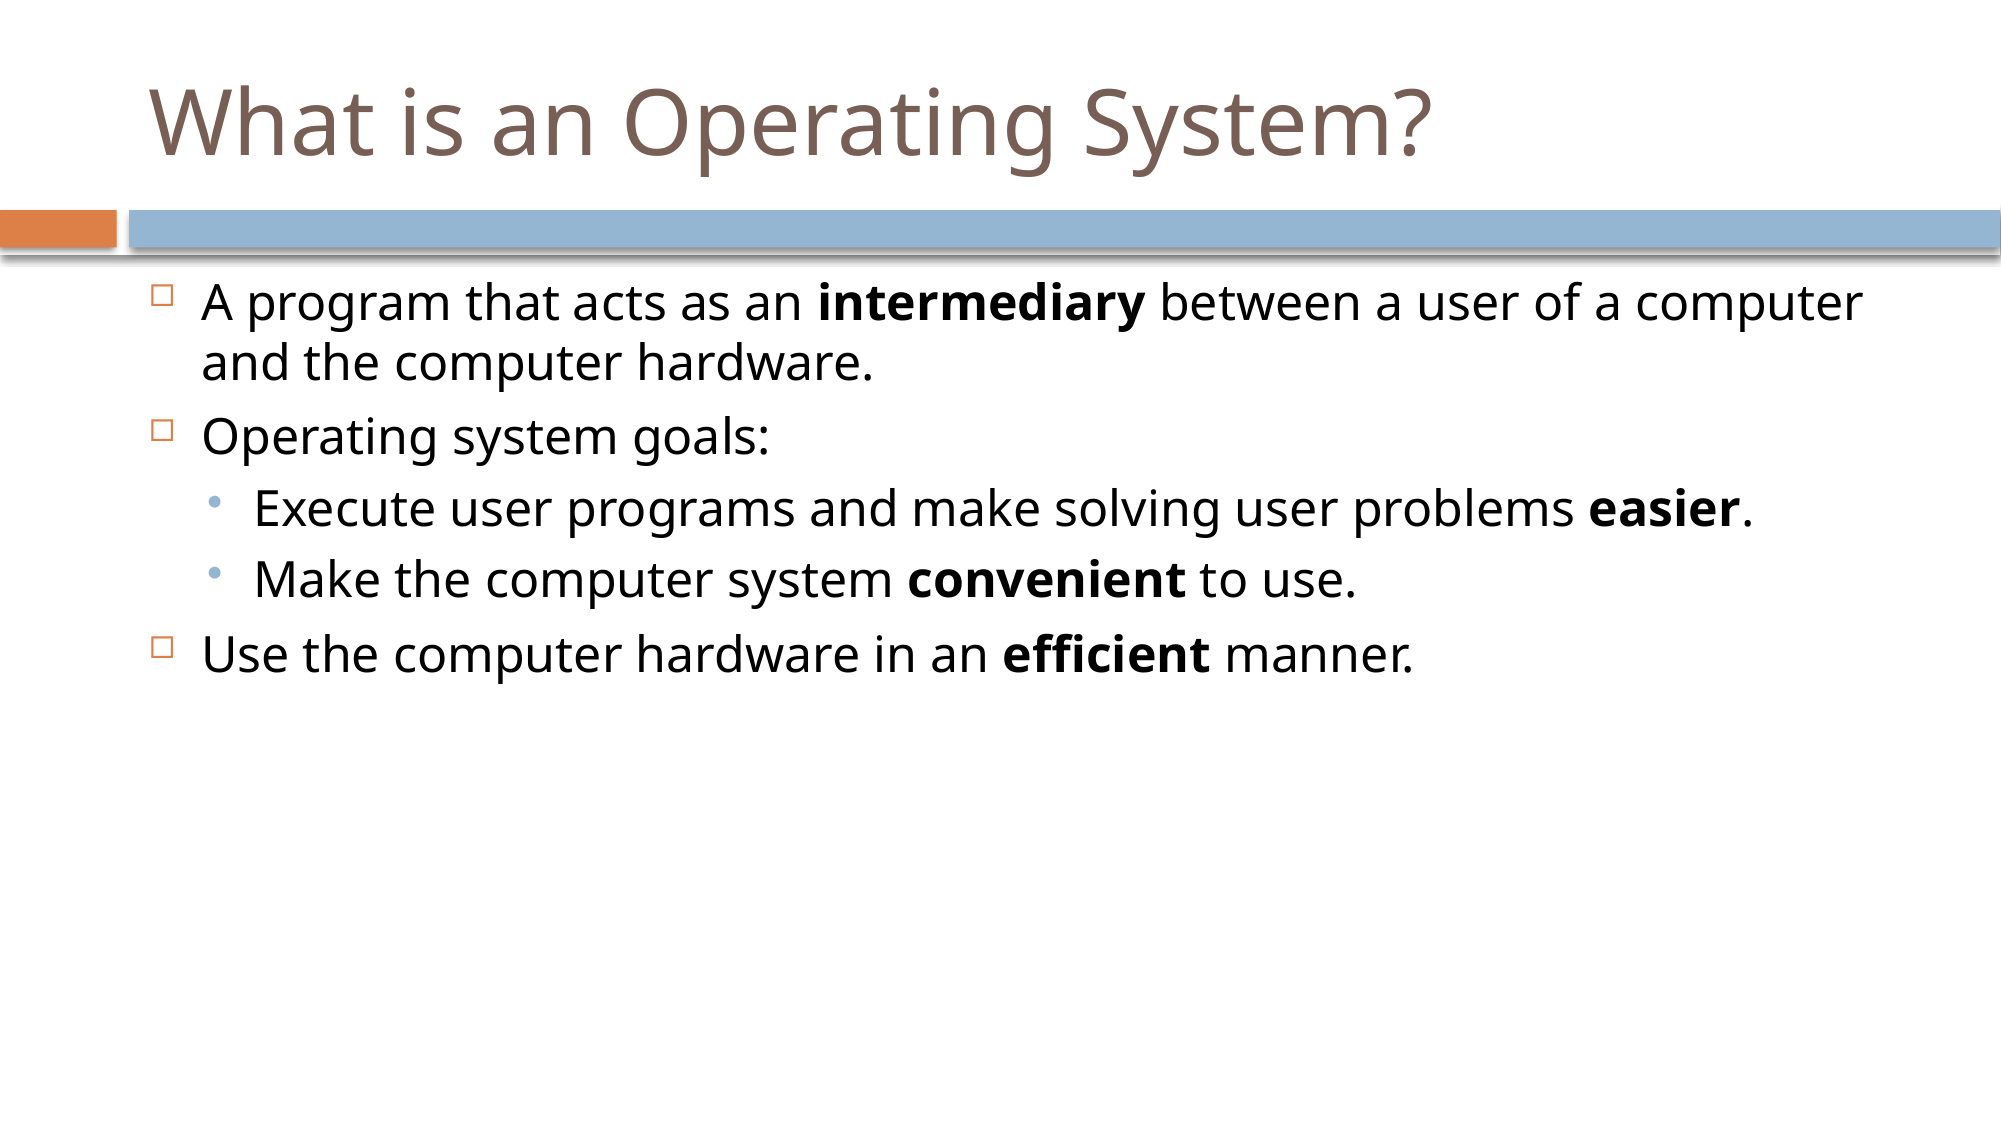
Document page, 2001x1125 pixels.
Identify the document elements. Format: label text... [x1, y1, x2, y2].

list A program that acts as an intermediary between a user of a computer and the computer hardware. Operating system goals: Execute user programs and make solving user problems easier. Make the computer system convenient to use. Use the computer hardware in an efficient manner. [133, 262, 1918, 1000]
title What is an Operating System? [133, 37, 1918, 200]
